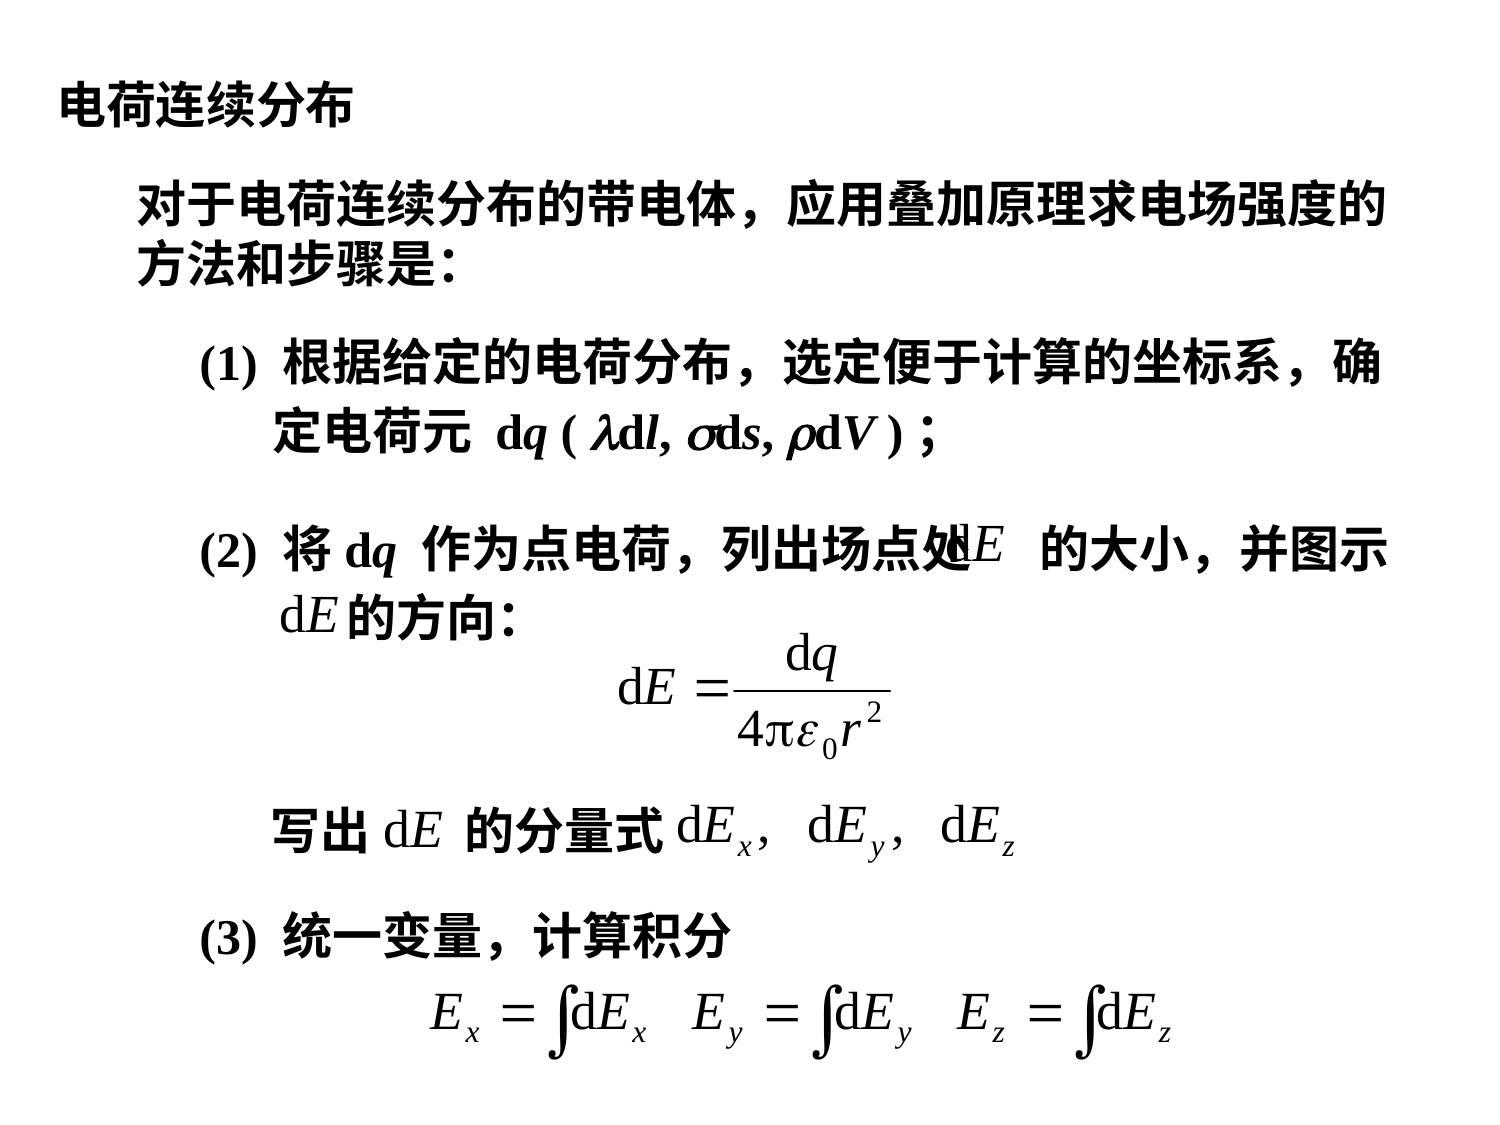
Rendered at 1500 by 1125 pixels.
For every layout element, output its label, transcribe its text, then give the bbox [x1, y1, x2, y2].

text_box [420, 966, 1218, 1066]
text_box (3) 统一变量，计算积分 [184, 888, 870, 973]
text_box 对于电荷连续分布的带电体，应用叠加原理求电场强度的方法和步骤是： [121, 165, 1433, 300]
text_box 电荷连续分布 [41, 66, 609, 142]
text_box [272, 573, 354, 646]
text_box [609, 618, 900, 772]
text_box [375, 789, 457, 862]
text_box (1) 根据给定的电荷分布，选定便于计算的坐标系，确定电荷元 dq ( ldl, sds, rdV )； [184, 313, 1424, 467]
text_box (2) 将dq 作为点电荷，列出场点处 的大小，并图示 的方向： [184, 500, 1436, 654]
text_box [937, 503, 1019, 575]
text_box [668, 788, 1028, 875]
text_box 的分量式 [458, 792, 664, 868]
text_box 写出 ； [255, 777, 1120, 867]
